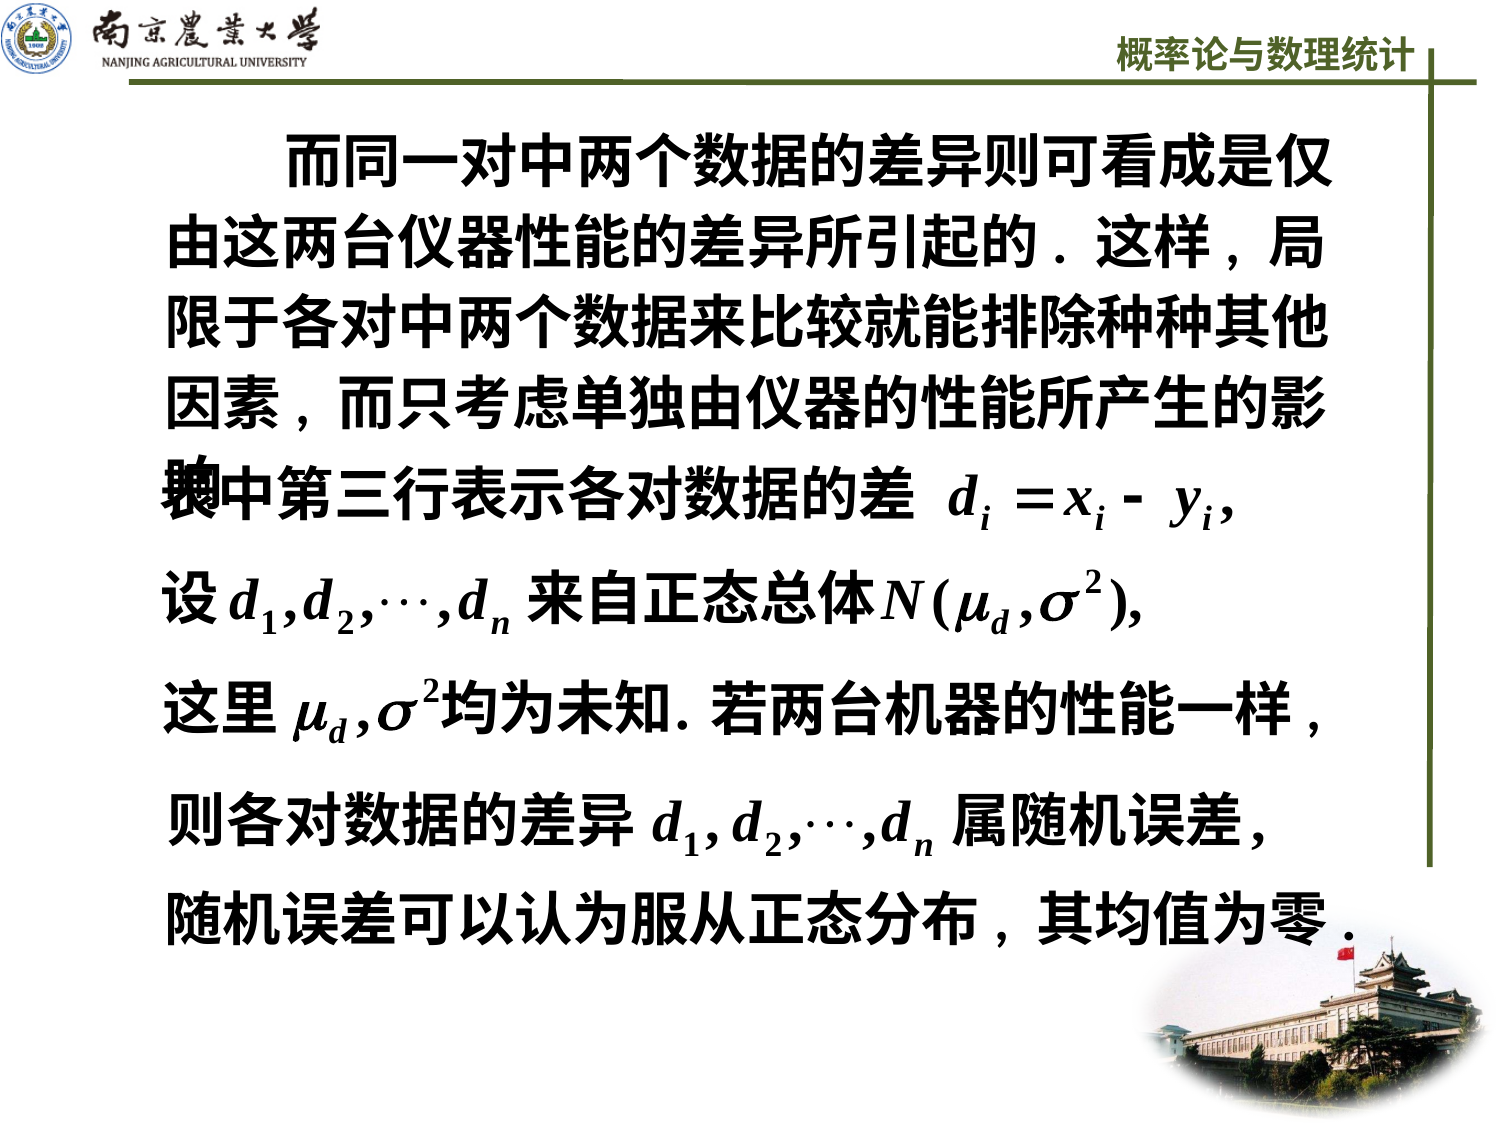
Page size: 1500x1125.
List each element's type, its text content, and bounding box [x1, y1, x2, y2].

text_box 随机误差可以认为服从正态分布, 其均值为零. [150, 875, 1375, 960]
picture [0, 0, 332, 77]
text_box 而同一对中两个数据的差异则可看成是仅由这两台仪器性能的差异所引起的. 这样, 局限于各对中两个数据来比较就能排除种种其他因素, 而只考虑单独由仪器的性能所产生的影响. [150, 106, 1388, 524]
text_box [159, 561, 1206, 641]
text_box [945, 465, 1238, 537]
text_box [160, 670, 751, 751]
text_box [149, 787, 1328, 863]
picture [1161, 943, 1467, 1094]
text_box 表中第三行表示各对数据的差 [144, 450, 1125, 535]
text_box 若两台机器的性能一样, [695, 664, 1371, 750]
